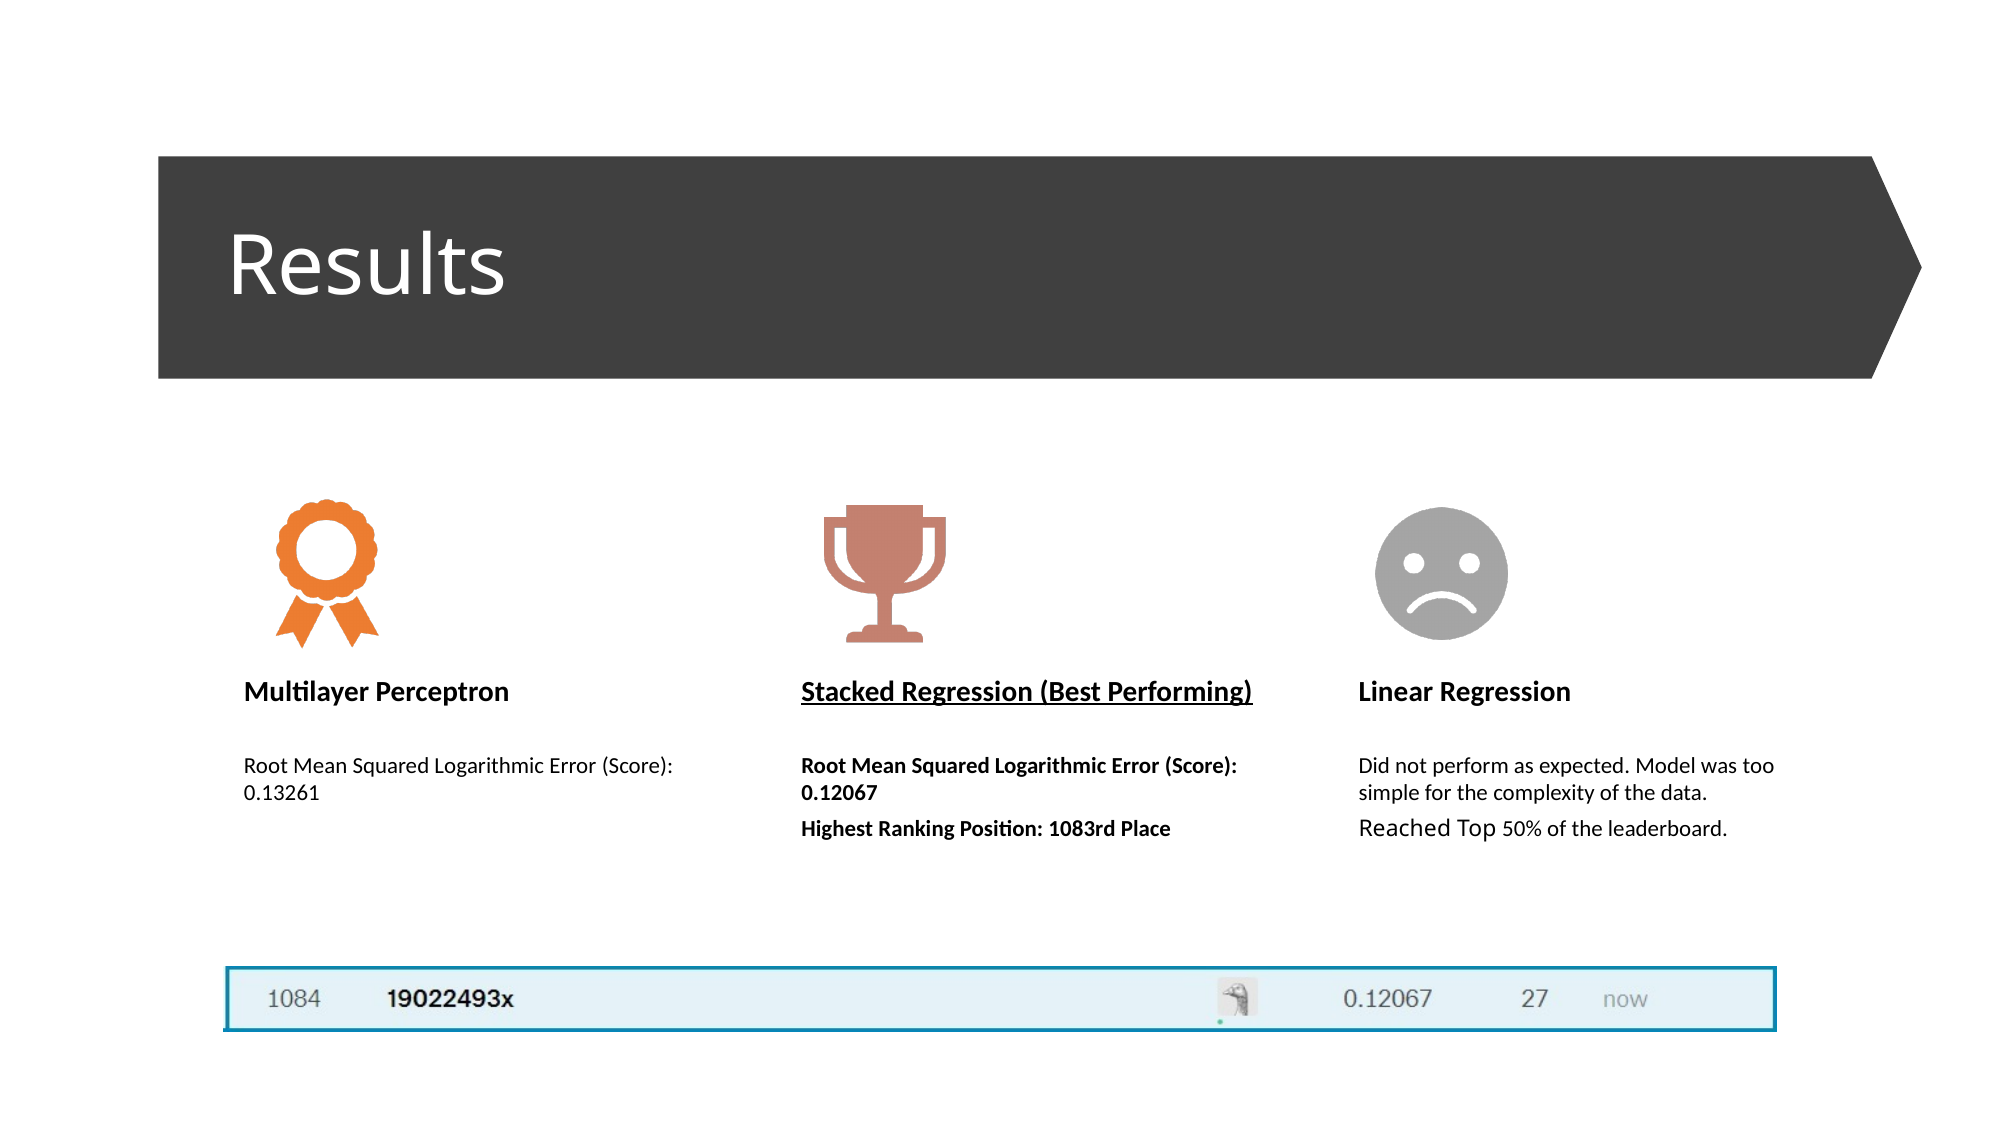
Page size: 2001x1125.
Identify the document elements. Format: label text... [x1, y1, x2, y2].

title Results [211, 197, 1856, 339]
picture [223, 966, 1774, 1029]
text_box [157, 155, 1923, 380]
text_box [242, 437, 1835, 900]
